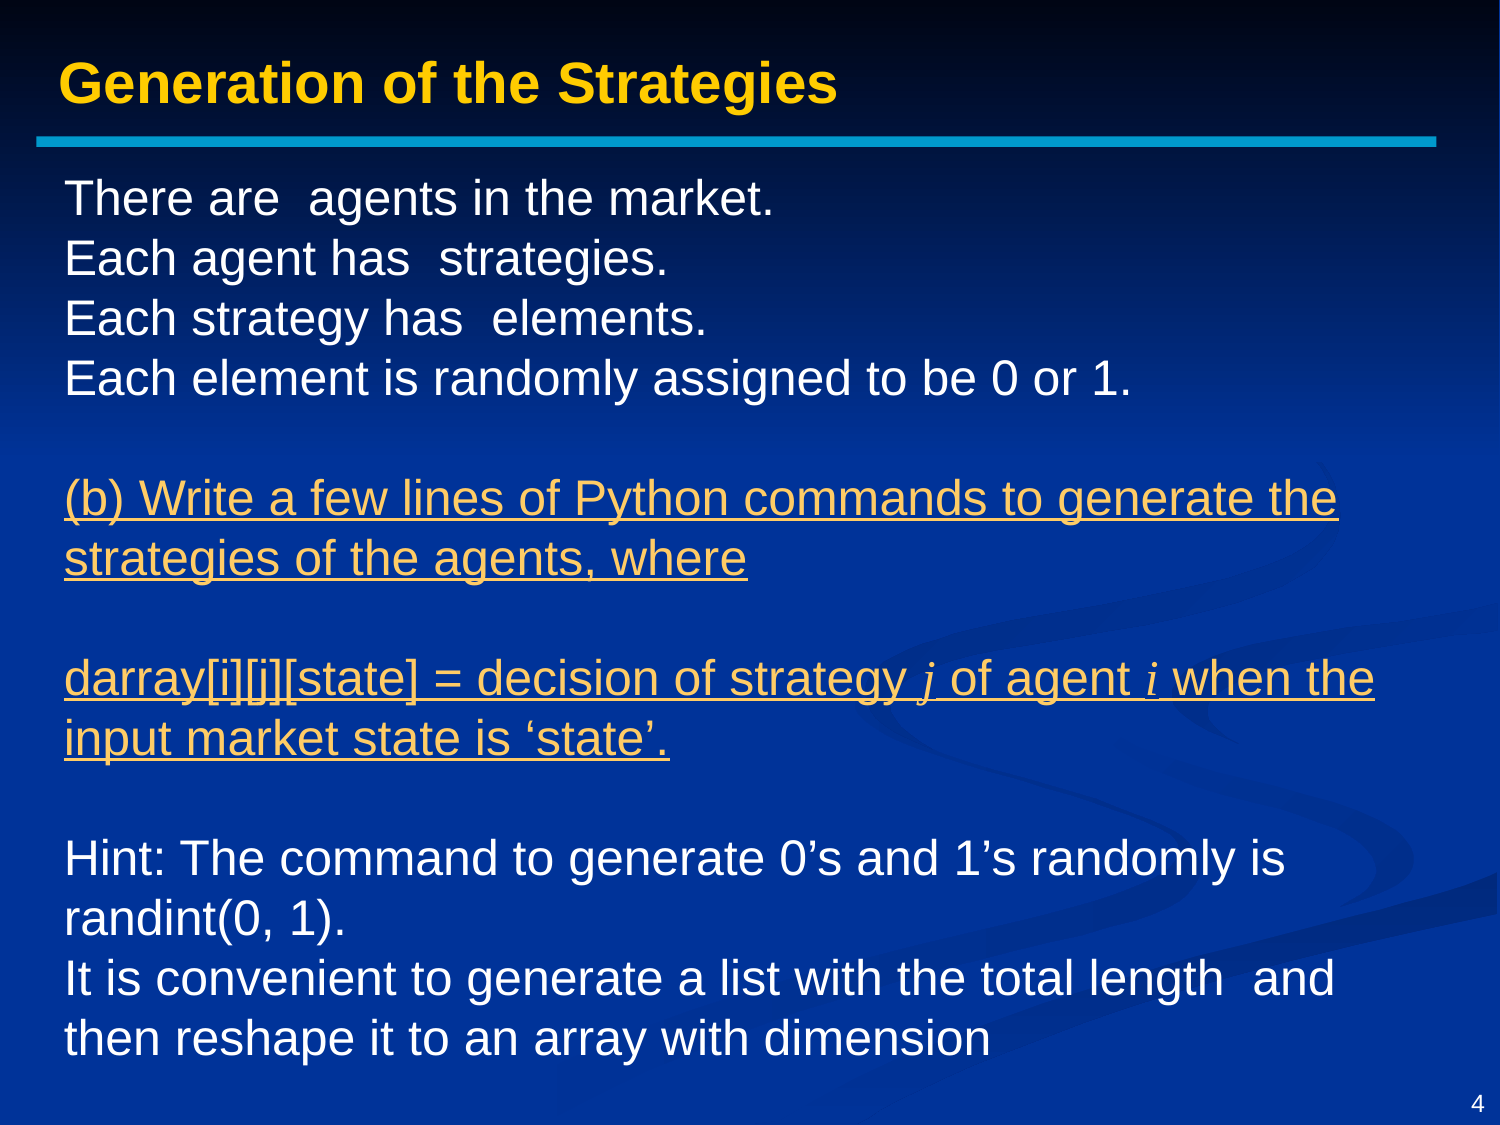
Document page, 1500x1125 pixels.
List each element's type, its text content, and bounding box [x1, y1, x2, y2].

text_box Generation of the Strategies [43, 37, 1457, 204]
slide_number 4 [1149, 1046, 1500, 1125]
